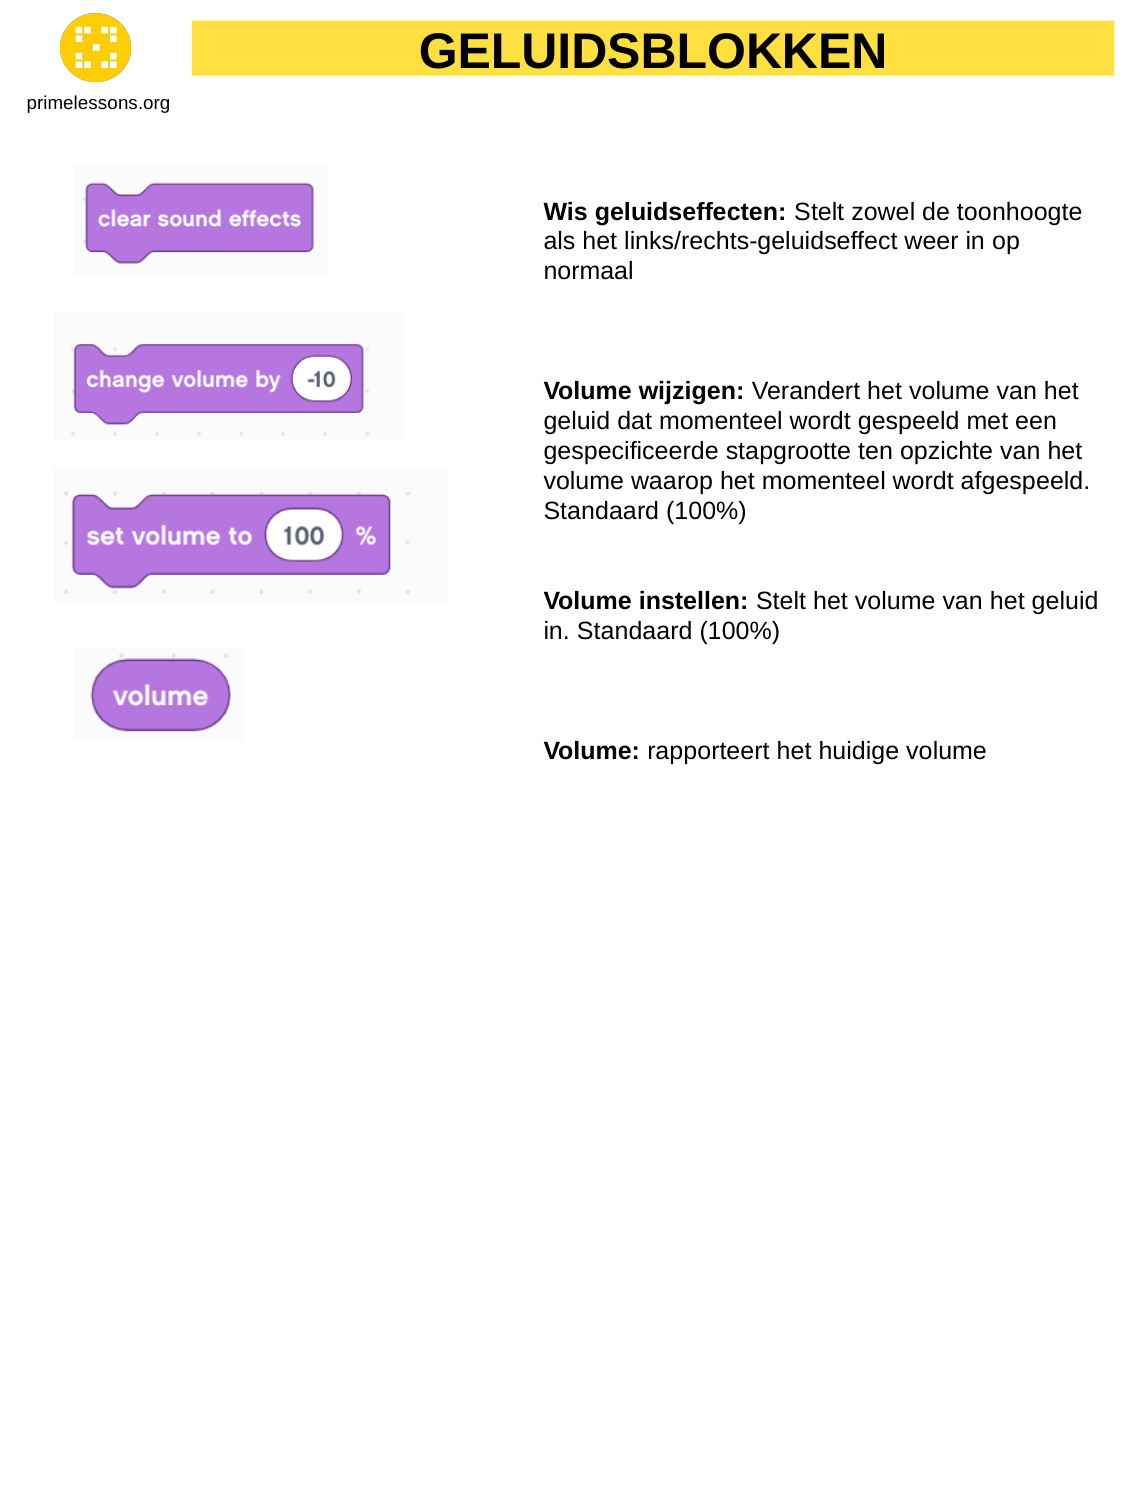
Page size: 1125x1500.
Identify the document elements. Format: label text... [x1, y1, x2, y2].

text_box GELUIDSBLOKKEN [201, 20, 1115, 76]
picture [74, 163, 327, 278]
text_box Wis geluidseffecten: Stelt zowel de toonhoogte als het links/rechts-geluidseffect weer in op normaal Volume wijzigen: Verandert het volume van het geluid dat momenteel wordt gespeeld met een gespecificeerde stapgrootte ten opzichte van het volume waarop het momenteel wordt afgespeeld. Standaard (100%) Volume instellen: Stelt het volume van het geluid in. Standaard (100%) Volume: rapporteert het huidige volume [529, 121, 1115, 1193]
picture [54, 313, 405, 441]
picture [74, 647, 245, 742]
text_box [12, 12, 197, 132]
picture [54, 466, 447, 604]
